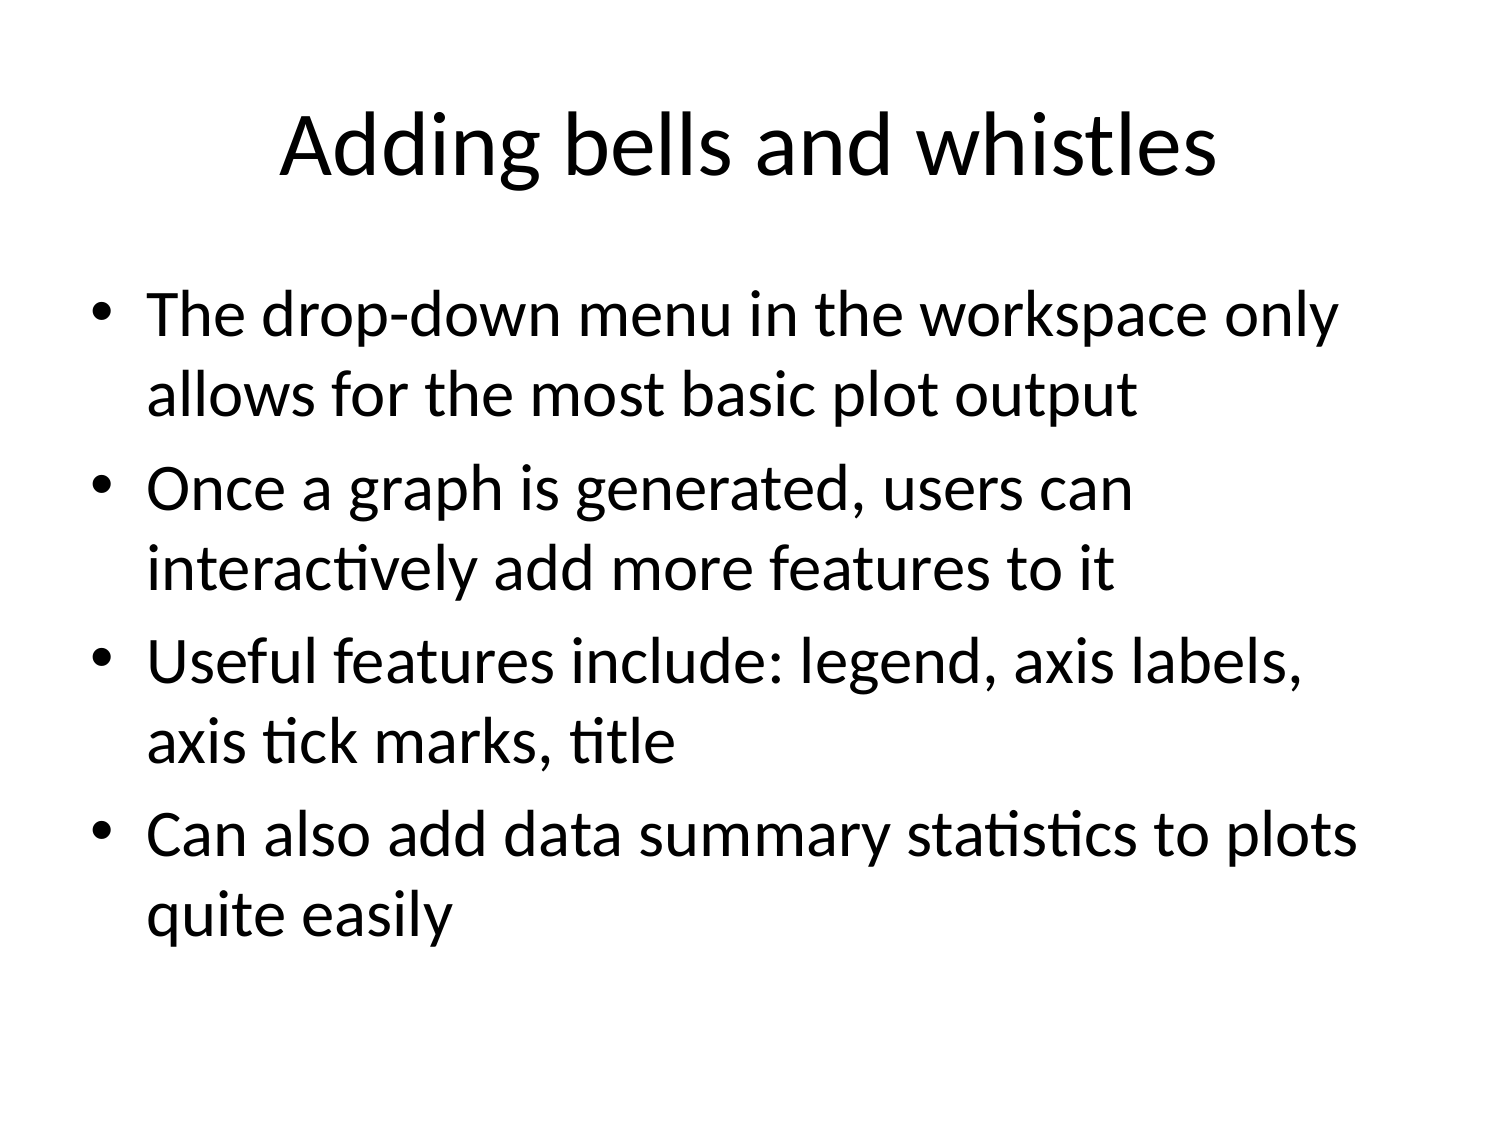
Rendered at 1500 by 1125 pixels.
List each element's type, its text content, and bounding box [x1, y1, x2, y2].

title Adding bells and whistles [75, 45, 1425, 233]
list The drop-down menu in the workspace only allows for the most basic plot output Once a graph is generated, users can interactively add more features to it Useful features include: legend, axis labels, axis tick marks, title Can also add data summary statistics to plots quite easily [75, 262, 1425, 1005]
